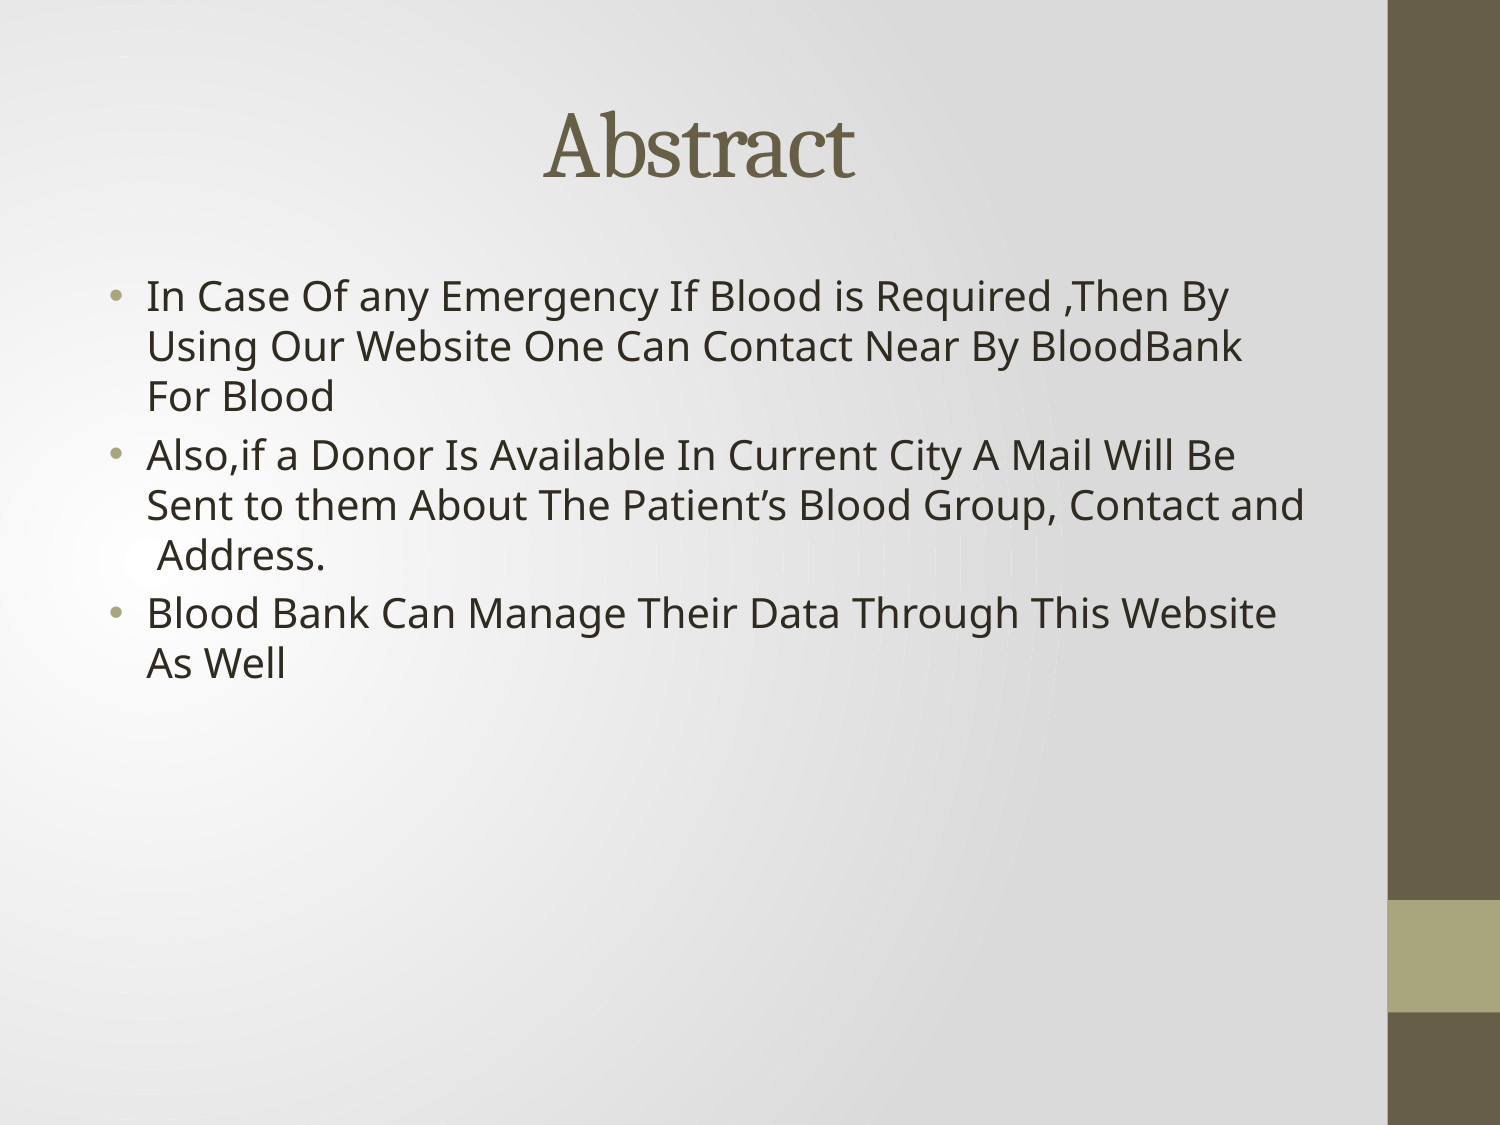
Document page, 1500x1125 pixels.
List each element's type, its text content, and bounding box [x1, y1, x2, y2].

title Abstract [75, 45, 1325, 233]
list In Case Of any Emergency If Blood is Required ,Then By Using Our Website One Can Contact Near By BloodBank For Blood Also,if a Donor Is Available In Current City A Mail Will Be Sent to them About The Patient’s Blood Group, Contact and Address. Blood Bank Can Manage Their Data Through This Website As Well [75, 262, 1325, 1050]
